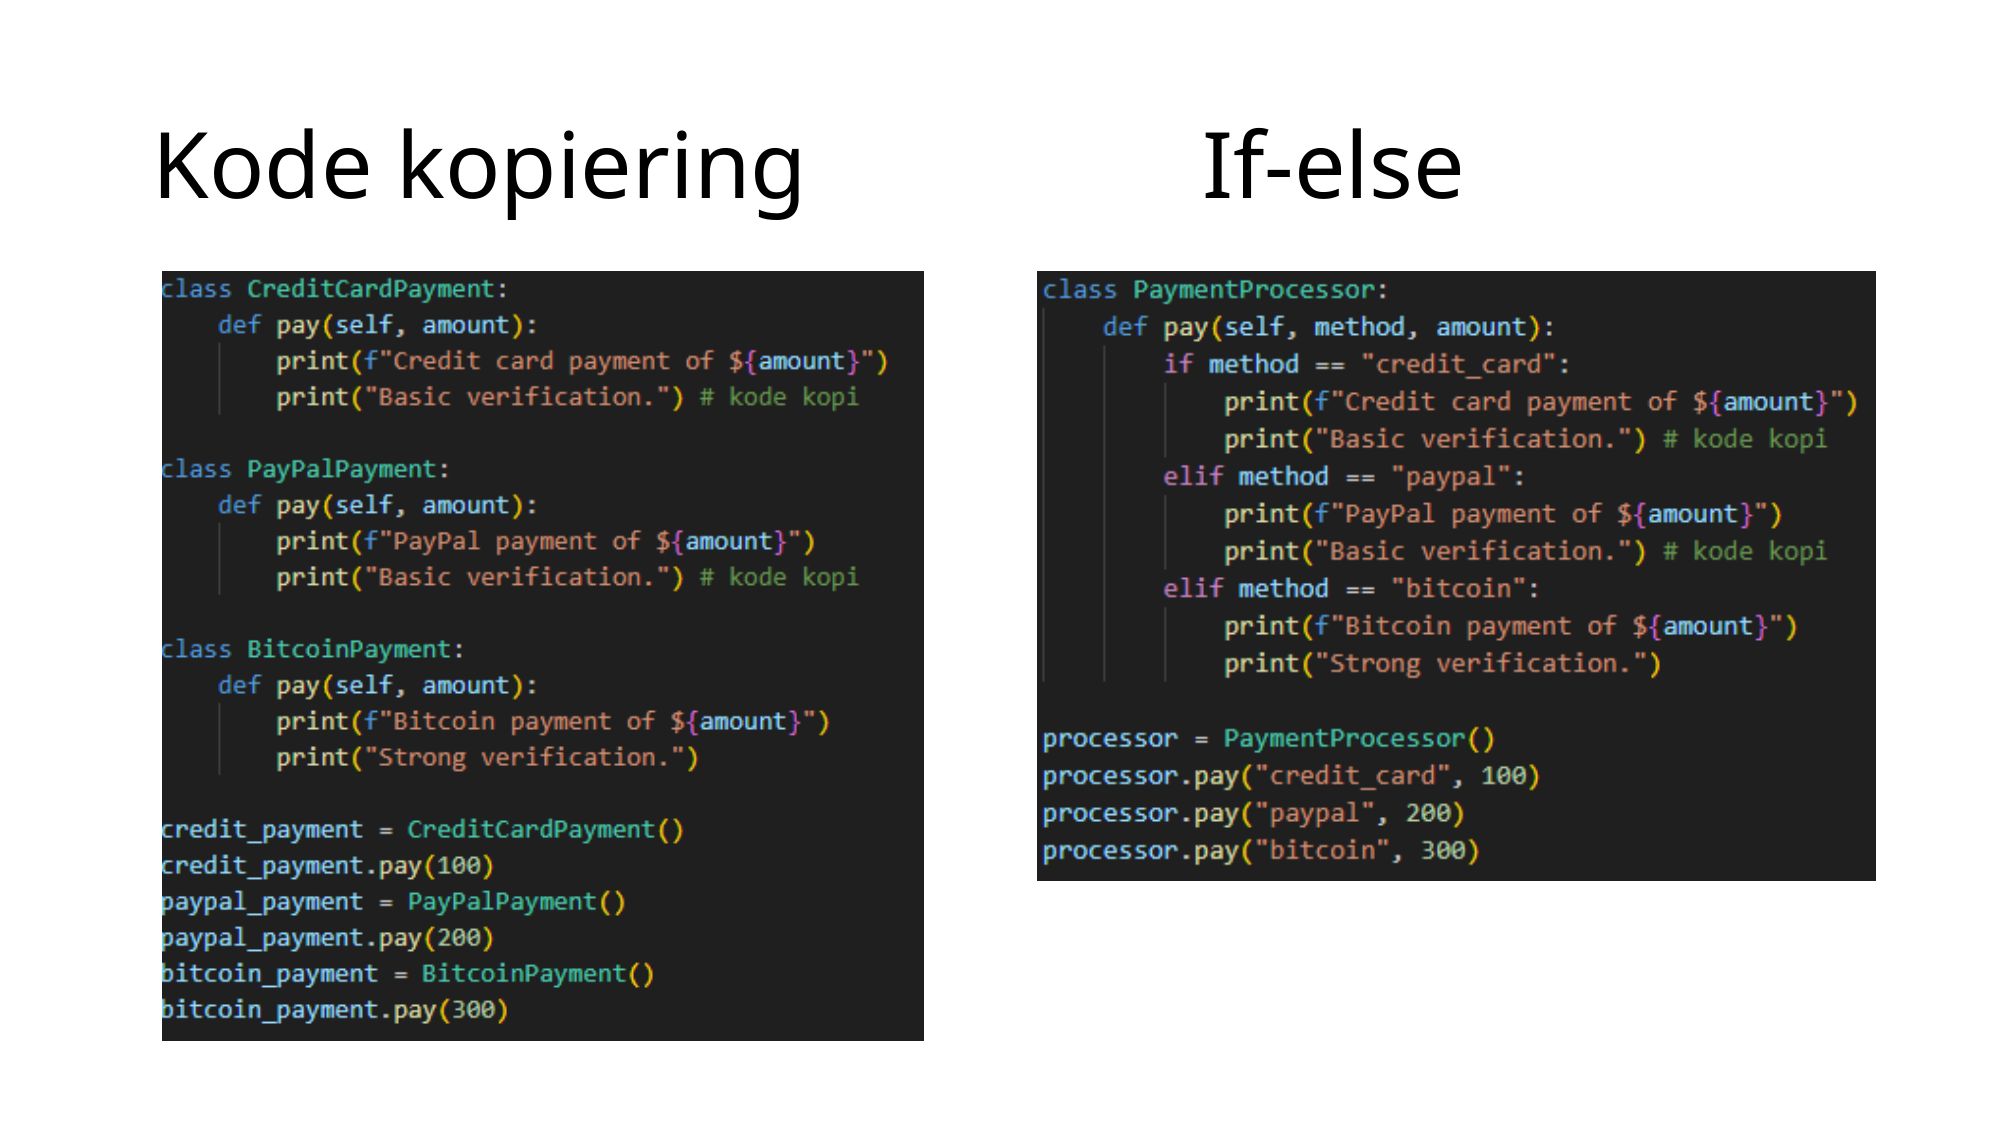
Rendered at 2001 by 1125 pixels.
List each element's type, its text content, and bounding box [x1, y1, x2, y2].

picture [161, 271, 925, 1042]
picture [1037, 271, 1877, 881]
title Kode kopiering If-else [137, 59, 1863, 278]
